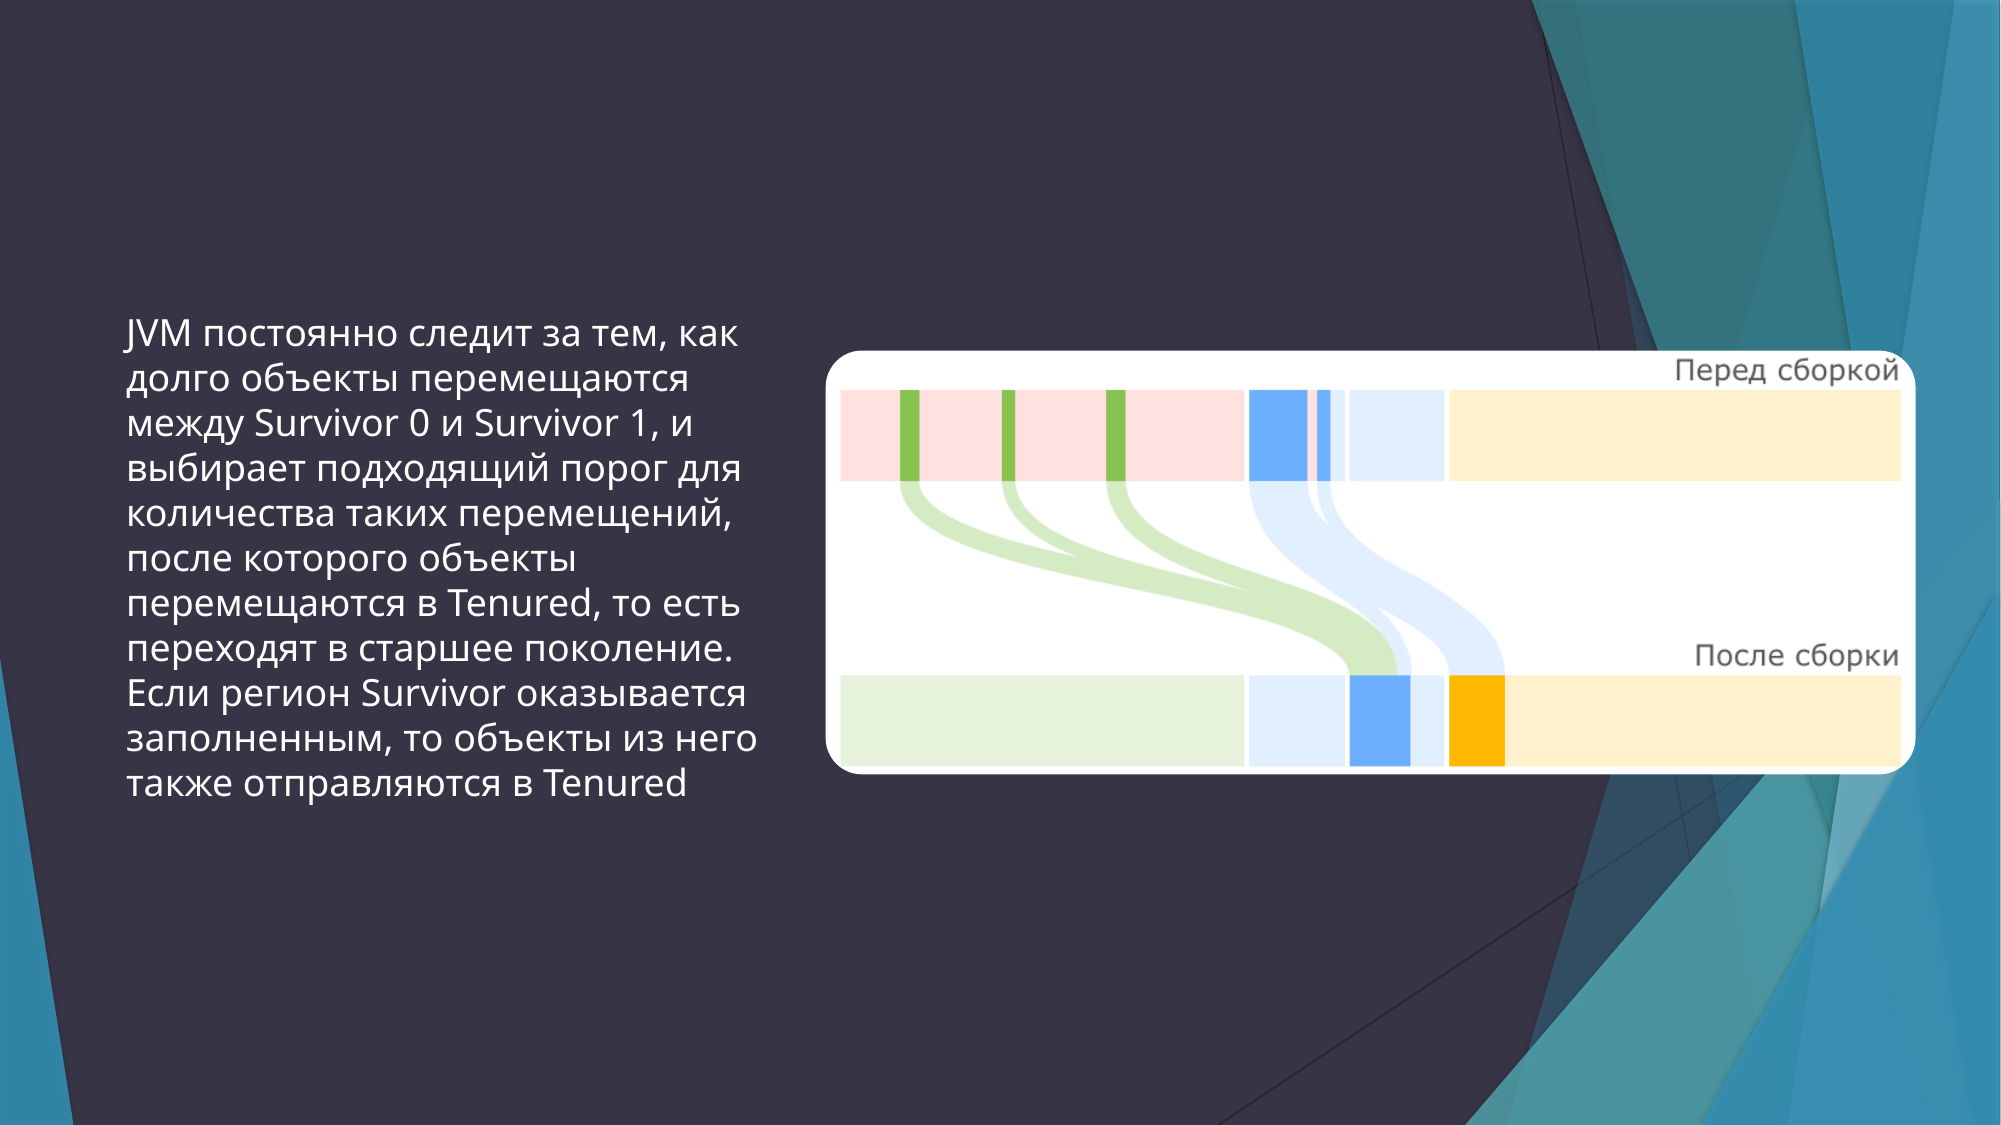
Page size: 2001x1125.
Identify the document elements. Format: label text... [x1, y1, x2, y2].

list JVM постоянно следит за тем, как долго объекты перемещаются между Survivor 0 и Survivor 1, и выбирает подходящий порог для количества таких перемещений, после которого объекты перемещаются в Tenured, то есть переходят в старшее поколение. Если регион Survivor оказывается заполненным, то объекты из него также отправляются в Tenured [111, 301, 826, 992]
picture [825, 350, 1917, 775]
